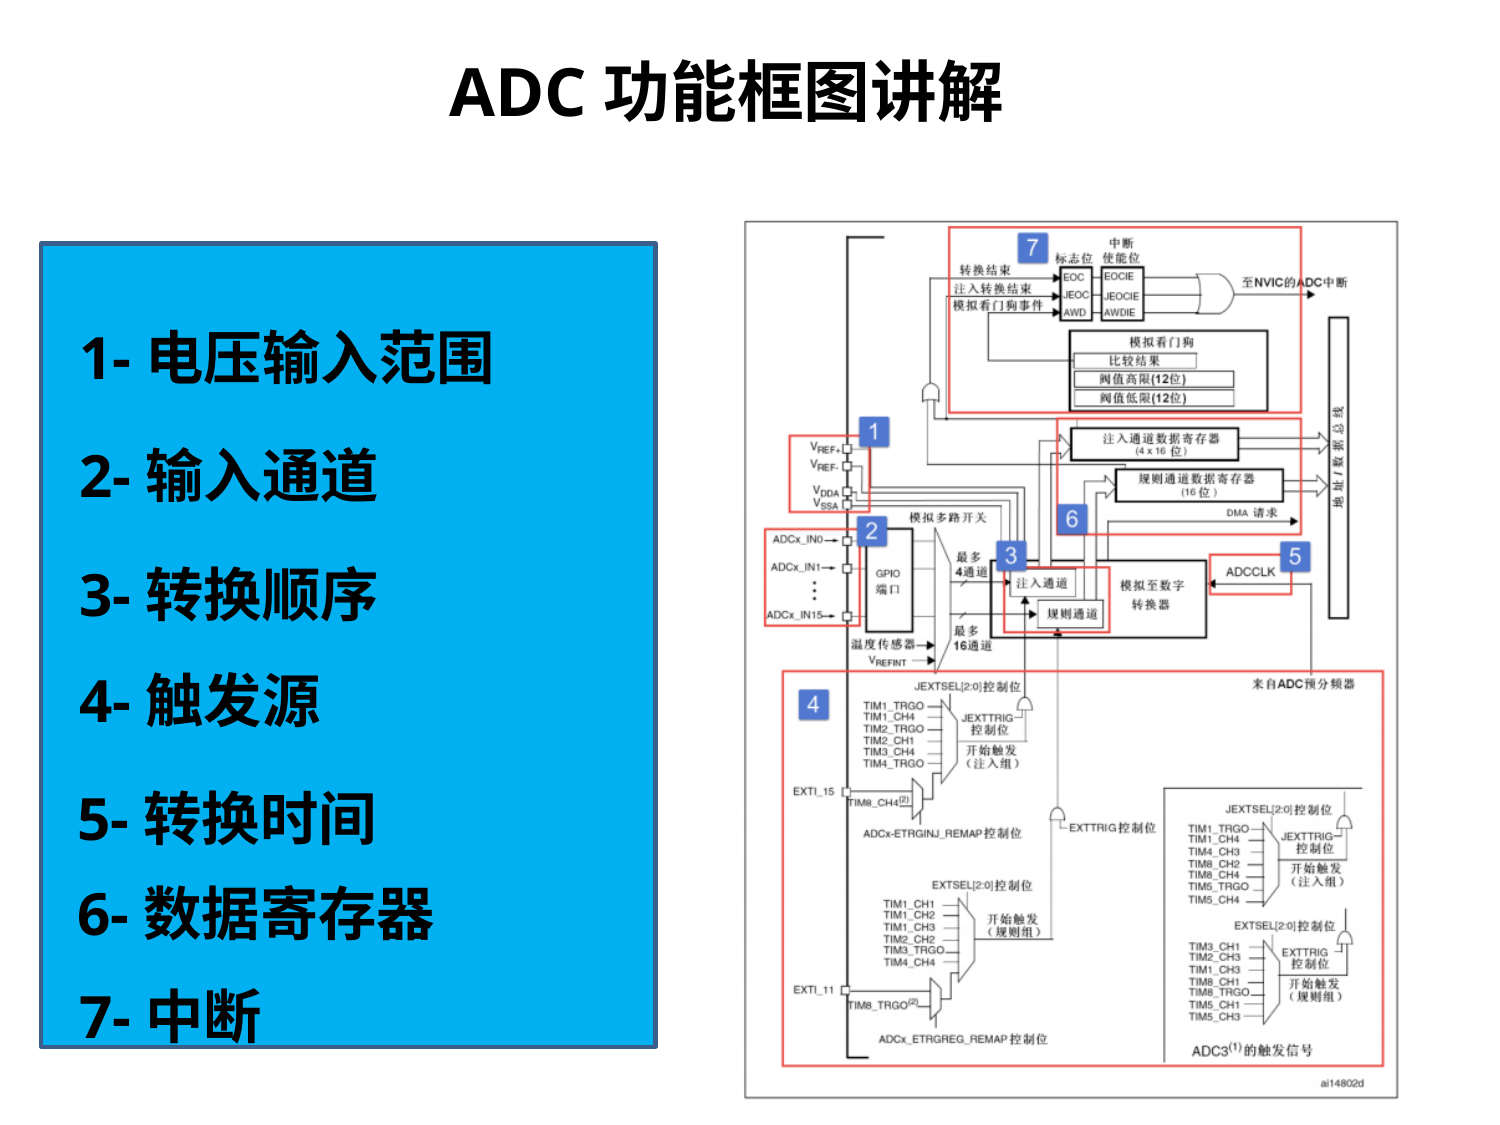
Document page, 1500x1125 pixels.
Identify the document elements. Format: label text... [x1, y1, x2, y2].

text_box 7-中断 [64, 938, 540, 1058]
text_box 2-输入通道 [64, 397, 597, 517]
text_box 4-触发源 [64, 621, 597, 742]
text_box 3-转换顺序 [64, 515, 538, 621]
text_box [39, 241, 658, 1049]
text_box 5-转换时间 [63, 739, 585, 860]
text_box ADC功能框图讲解 [254, 42, 1200, 138]
picture [737, 215, 1407, 1103]
text_box 6-数据寄存器 [63, 834, 538, 954]
text_box 1-电压输入范围 [64, 278, 585, 397]
